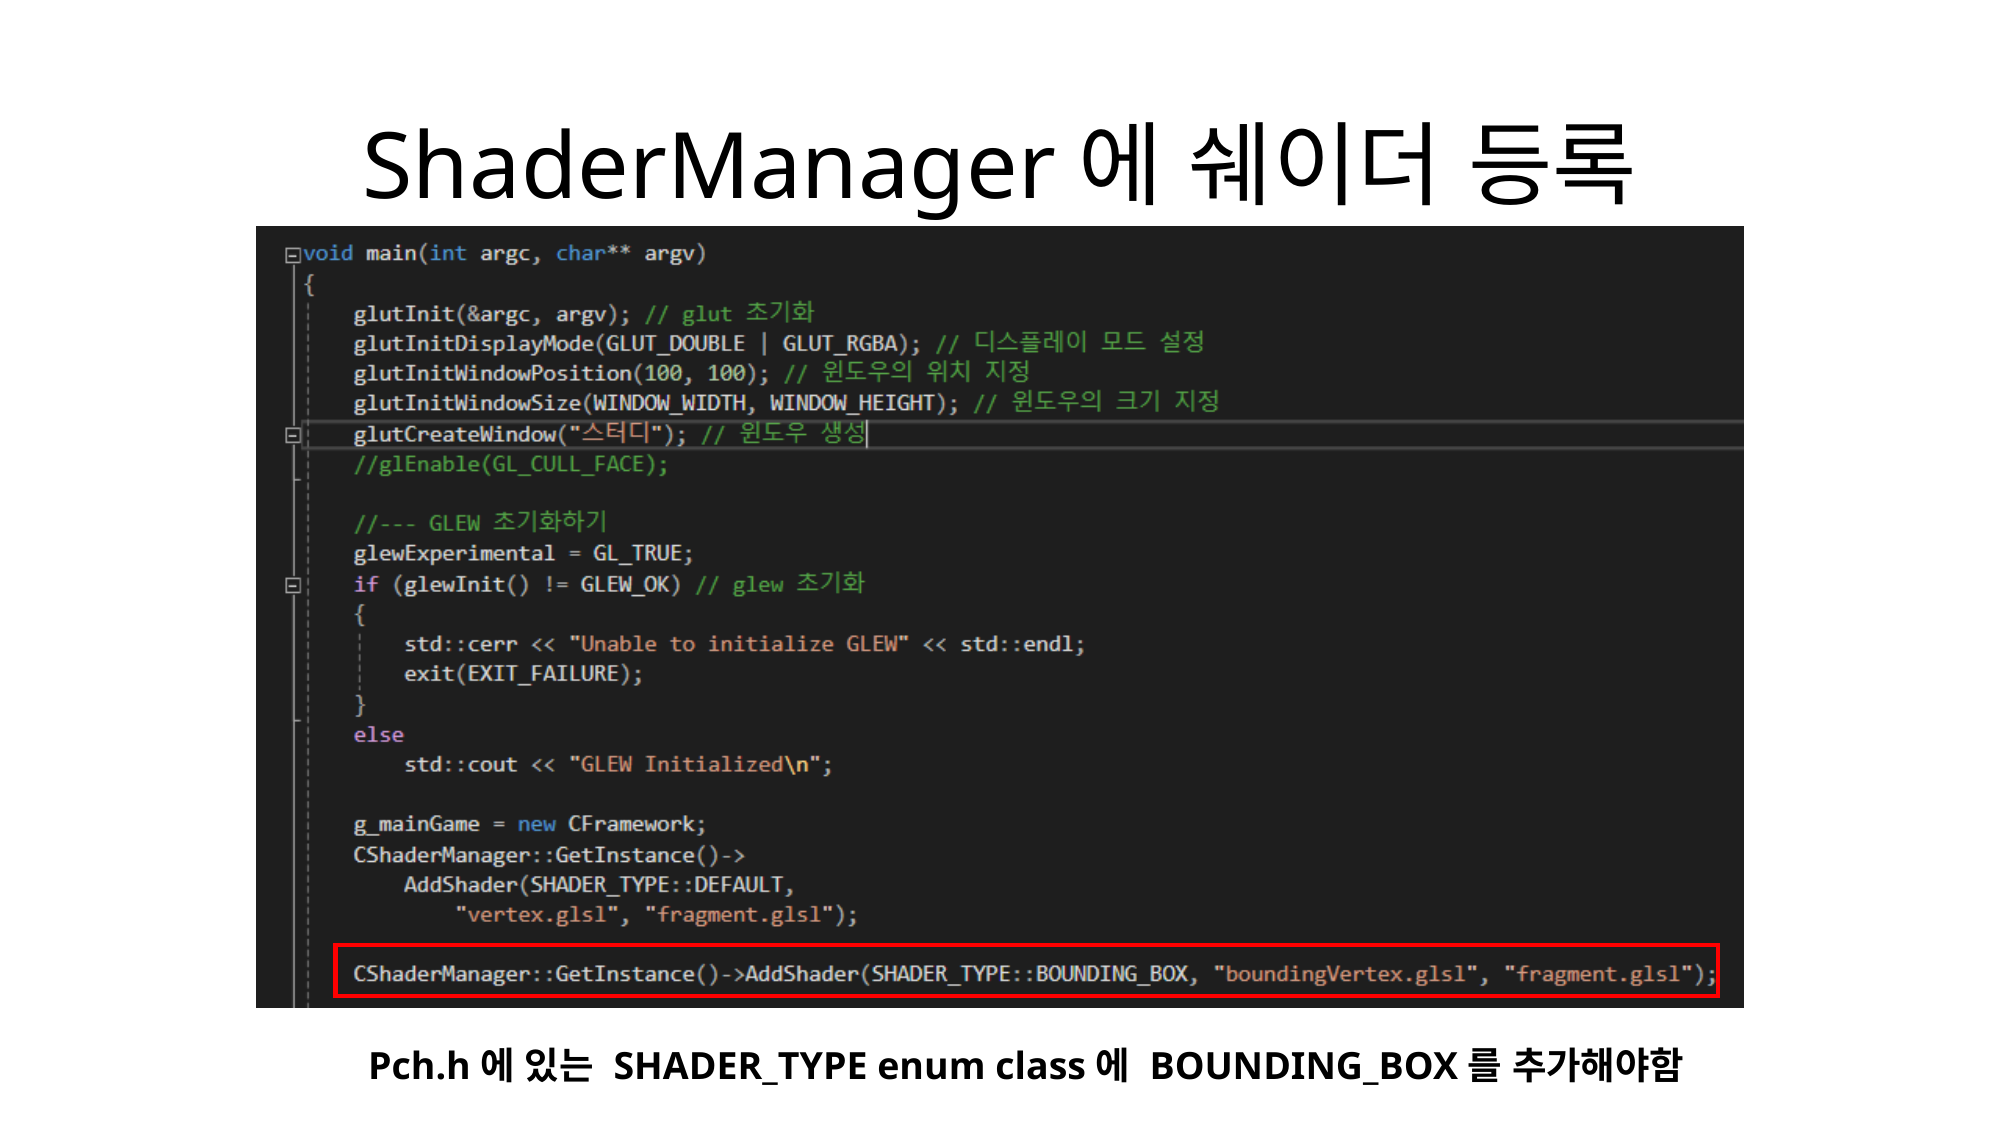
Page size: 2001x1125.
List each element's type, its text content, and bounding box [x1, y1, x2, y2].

picture [256, 226, 1744, 1008]
title ShaderManager에 쉐이더 등록 [137, 59, 1863, 278]
text_box Pch.h에 있는 SHADER_TYPE enum class에 BOUNDING_BOX를 추가해야함 [353, 1034, 1700, 1095]
